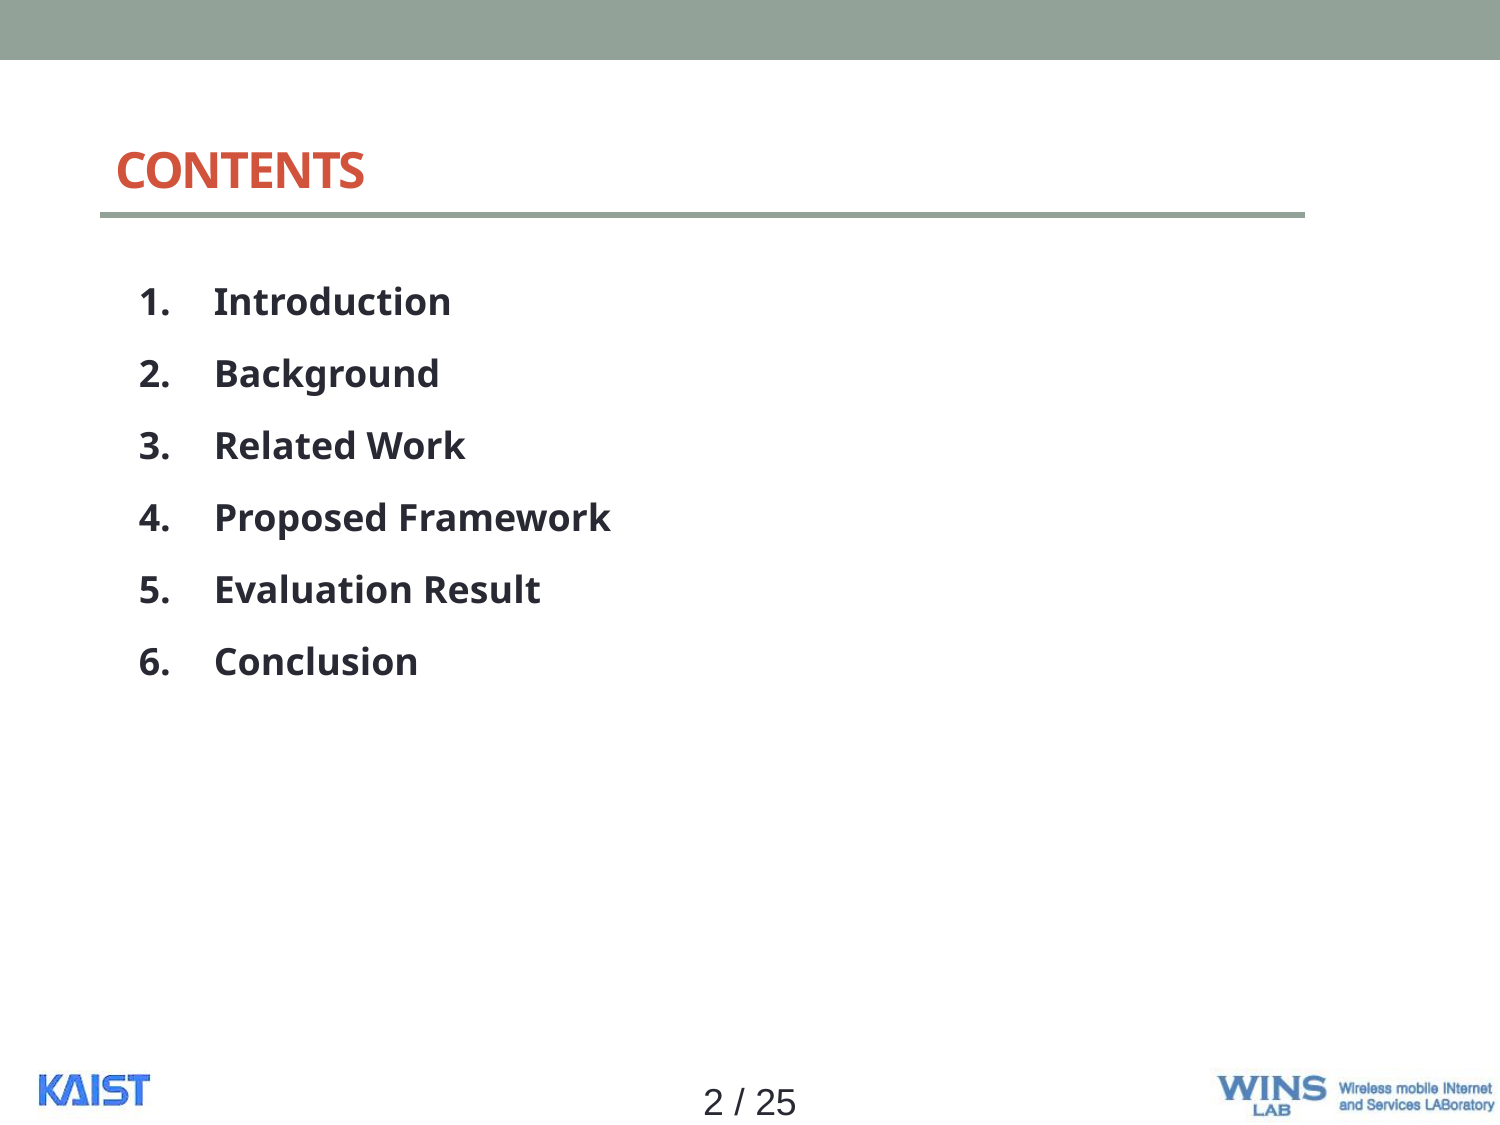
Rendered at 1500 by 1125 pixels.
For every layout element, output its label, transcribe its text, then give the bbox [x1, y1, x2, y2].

picture [6, 1070, 172, 1125]
slide_number 2 / 25 [662, 1071, 838, 1125]
picture [1210, 1068, 1500, 1123]
title CONTENTS [100, 87, 1425, 250]
text_box Introduction Background Related Work Proposed Framework Evaluation Result Conclusion [123, 243, 1500, 691]
